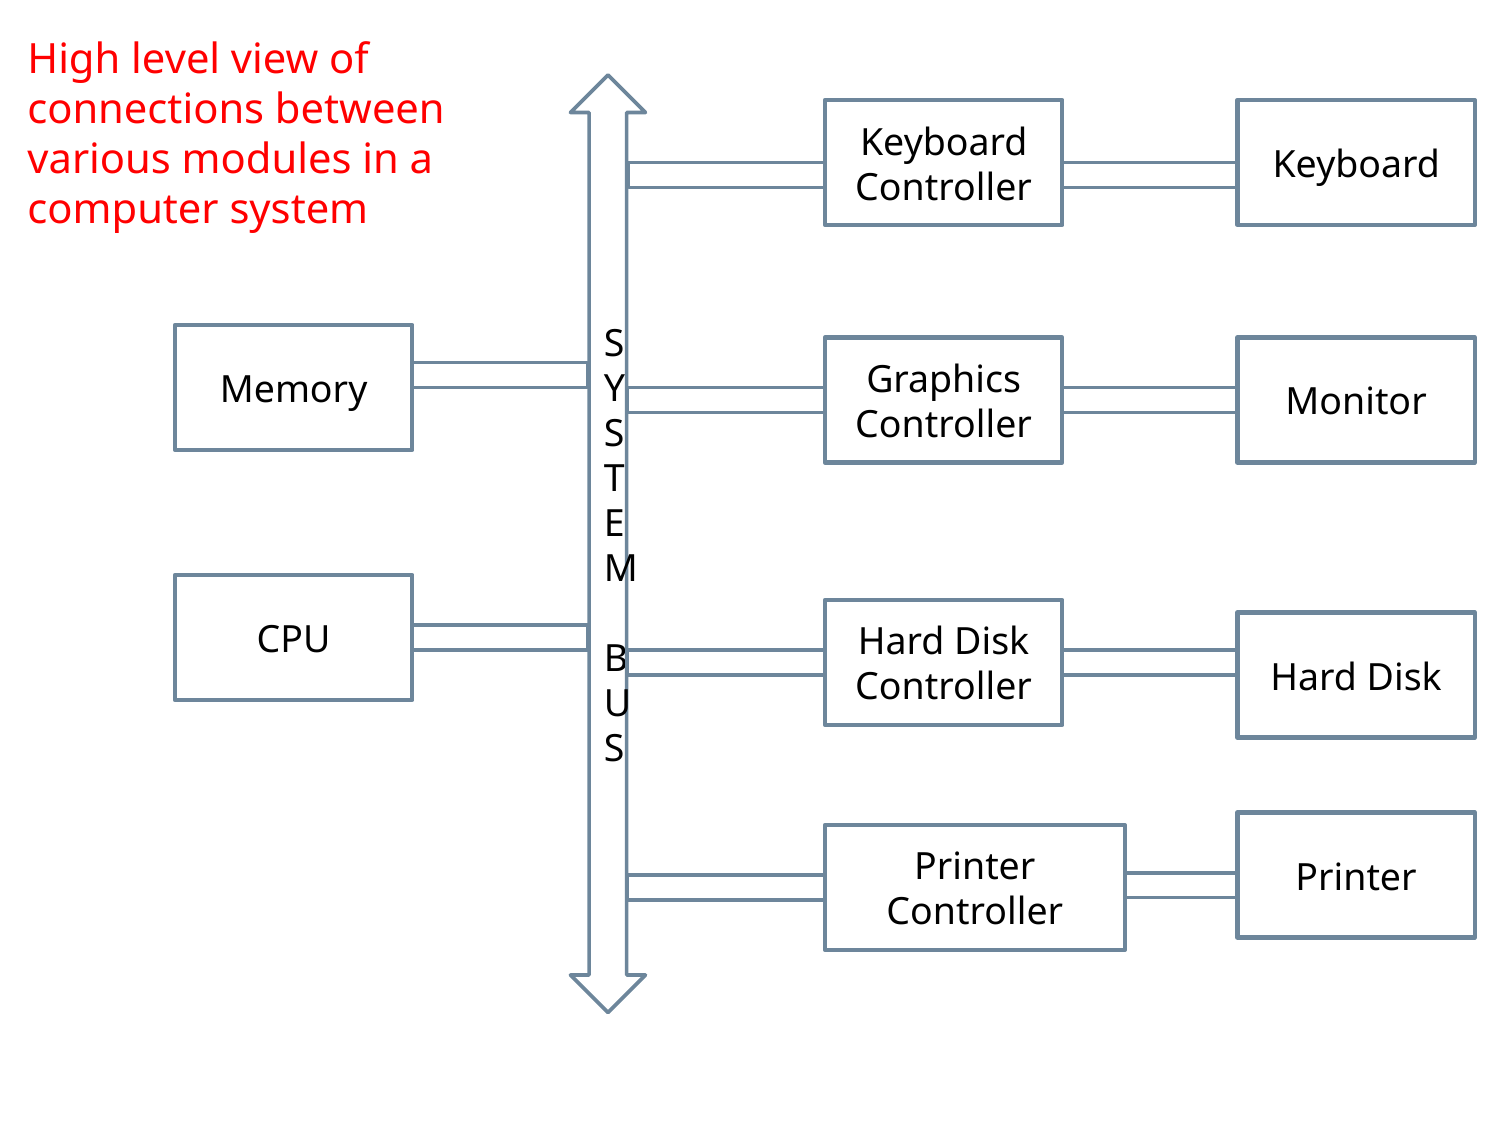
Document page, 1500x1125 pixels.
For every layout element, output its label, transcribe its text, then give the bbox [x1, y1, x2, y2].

text_box [627, 161, 823, 189]
text_box Hard Disk [1236, 611, 1476, 739]
text_box Printer [1236, 811, 1476, 939]
text_box Keyboard Controller [823, 98, 1064, 227]
text_box [1064, 386, 1239, 414]
text_box Memory [173, 323, 414, 452]
text_box [1126, 871, 1236, 899]
text_box Graphics Controller [823, 336, 1064, 464]
text_box High level view of connections between various modules in a computer system [12, 24, 563, 240]
text_box [1064, 648, 1239, 677]
text_box [411, 623, 589, 651]
text_box [626, 386, 823, 414]
text_box S Y S T E M B U S [568, 73, 647, 1014]
text_box Printer Controller [823, 823, 1126, 952]
text_box [411, 361, 589, 389]
text_box [626, 648, 823, 677]
text_box Keyboard [1236, 98, 1476, 227]
text_box CPU [173, 573, 414, 702]
text_box Monitor [1236, 336, 1476, 464]
text_box [1064, 161, 1239, 189]
text_box [626, 873, 823, 902]
text_box Hard Disk Controller [823, 598, 1064, 727]
